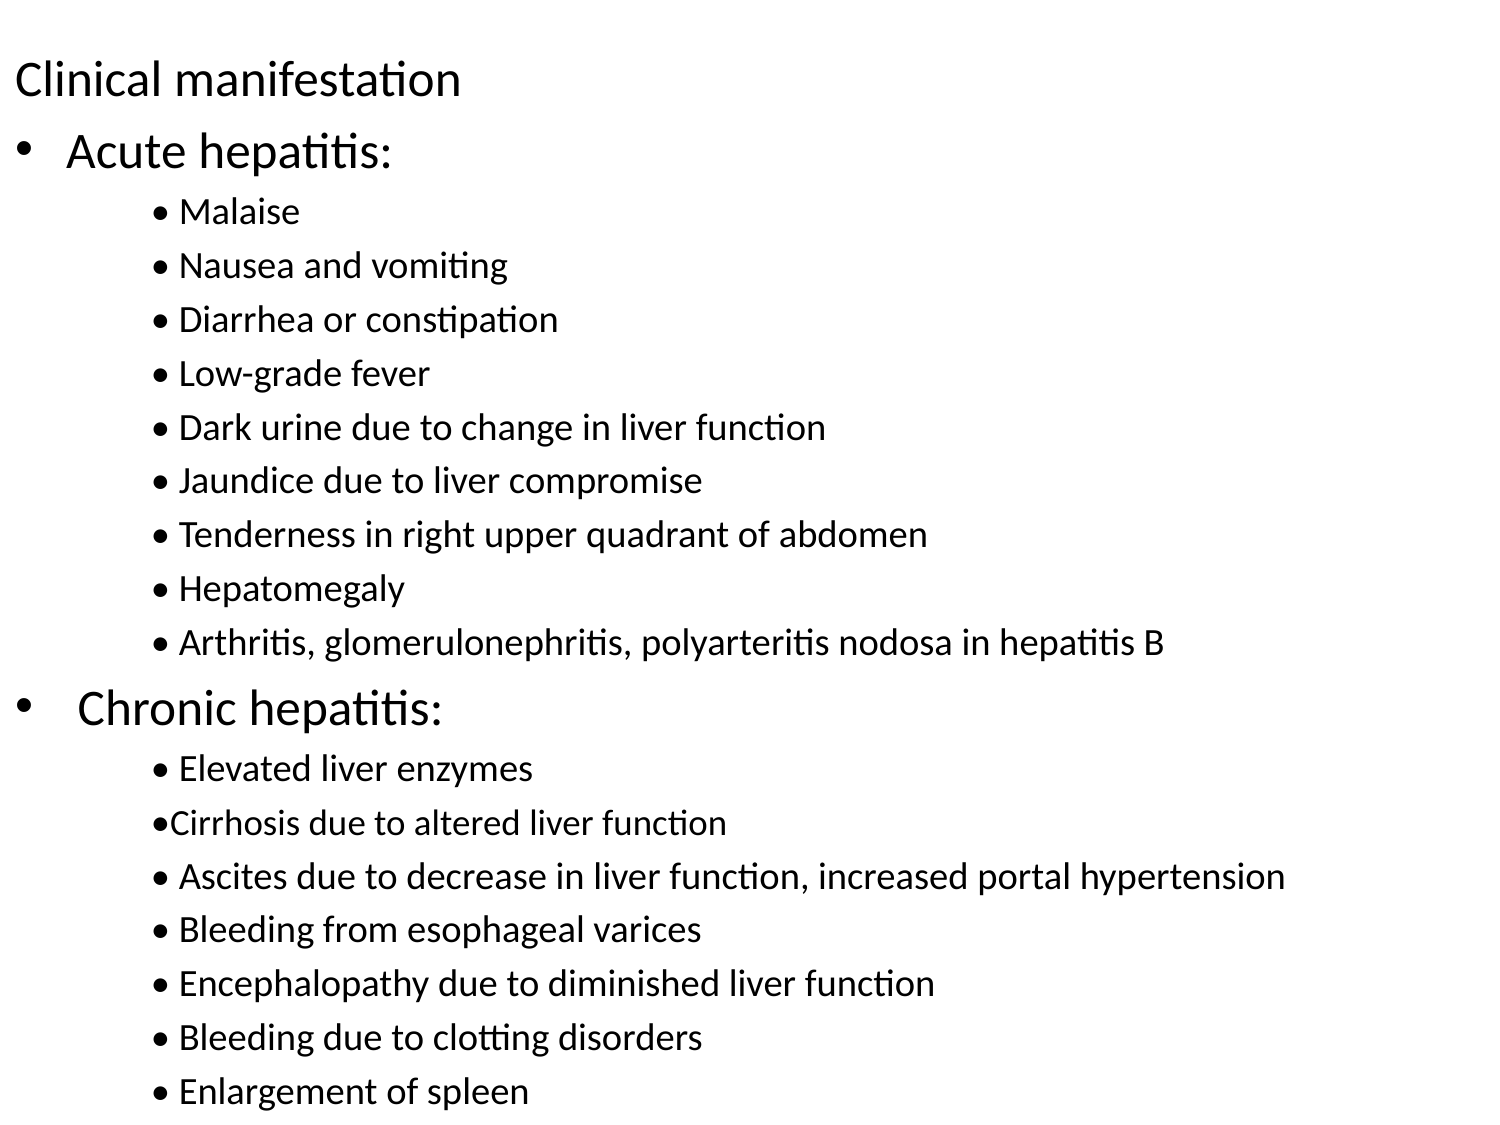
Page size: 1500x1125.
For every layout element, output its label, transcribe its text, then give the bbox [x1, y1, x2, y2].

list Clinical manifestation Acute hepatitis: • Malaise • Nausea and vomiting • Diarrhea or constipation • Low-grade fever • Dark urine due to change in liver function • Jaundice due to liver compromise • Tenderness in right upper quadrant of abdomen • Hepatomegaly • Arthritis, glomerulonephritis, polyarteritis nodosa in hepatitis B Chronic hepatitis: • Elevated liver enzymes •Cirrhosis due to altered liver function • Ascites due to decrease in liver function, increased portal hypertension • Bleeding from esophageal varices • Encephalopathy due to diminished liver function • Bleeding due to clotting disorders • Enlargement of spleen [0, 37, 1475, 1125]
